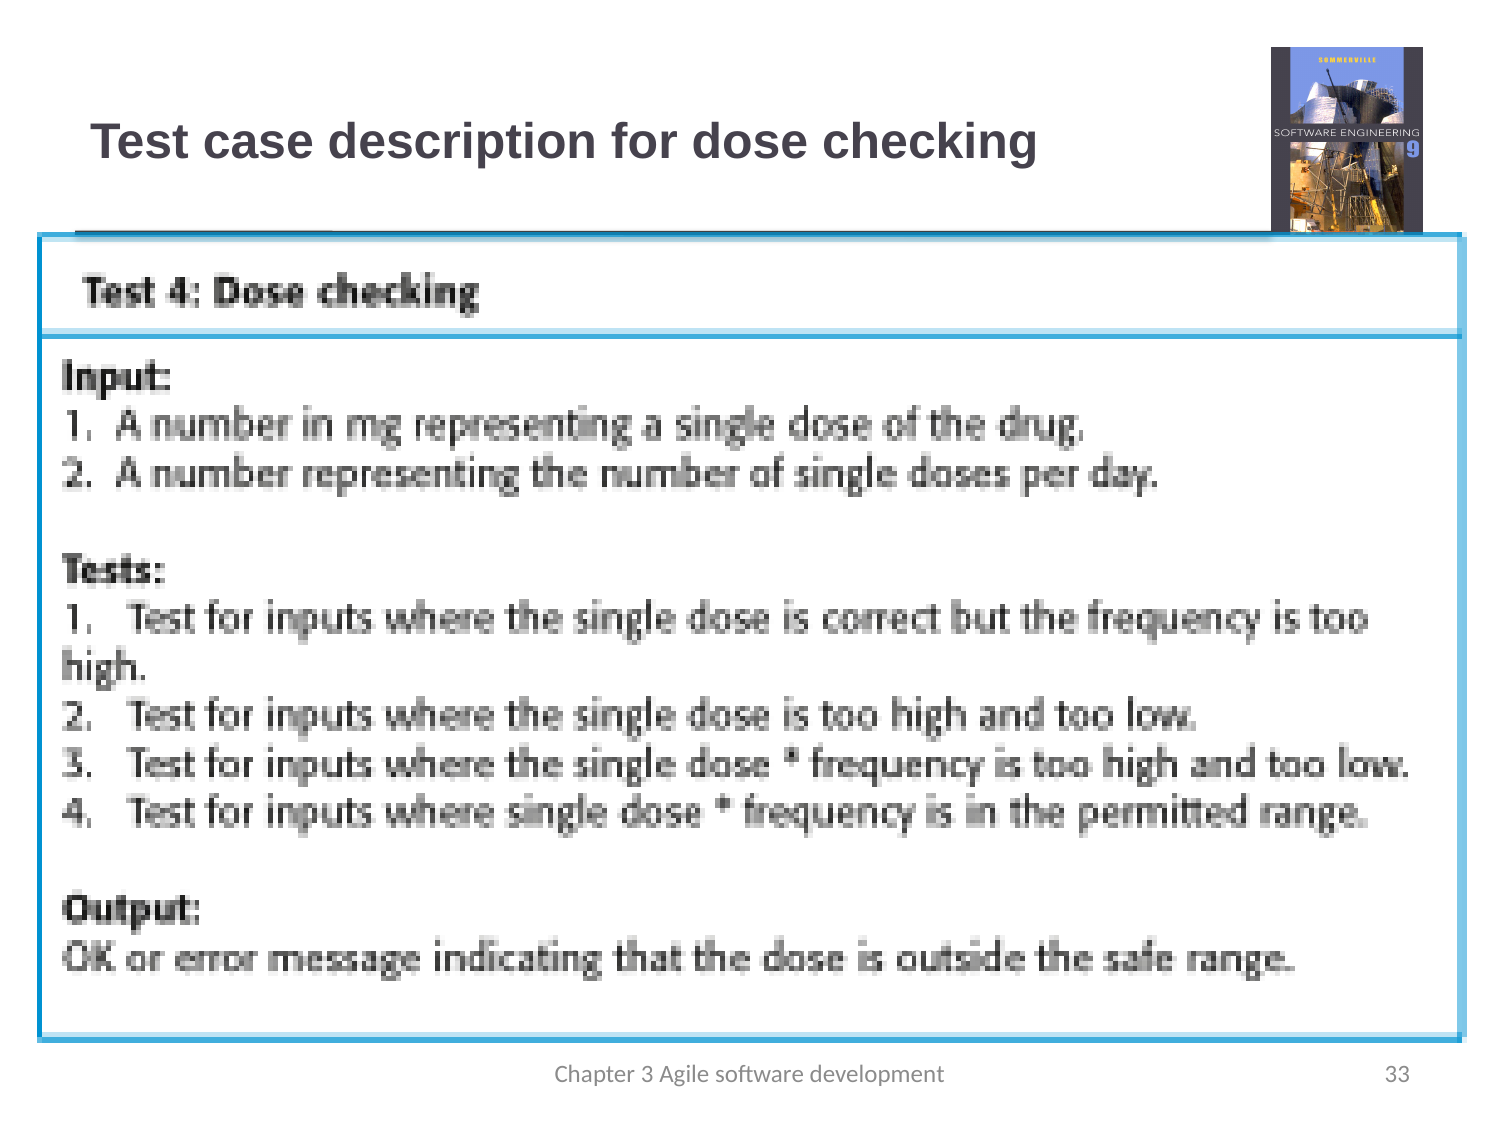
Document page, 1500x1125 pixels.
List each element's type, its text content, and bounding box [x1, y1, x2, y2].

footer Chapter 3 Agile software development [512, 1052, 988, 1103]
title Test case description for dose checking [74, 44, 1272, 230]
picture [32, 47, 1468, 1043]
slide_number 33 [1074, 1052, 1425, 1103]
